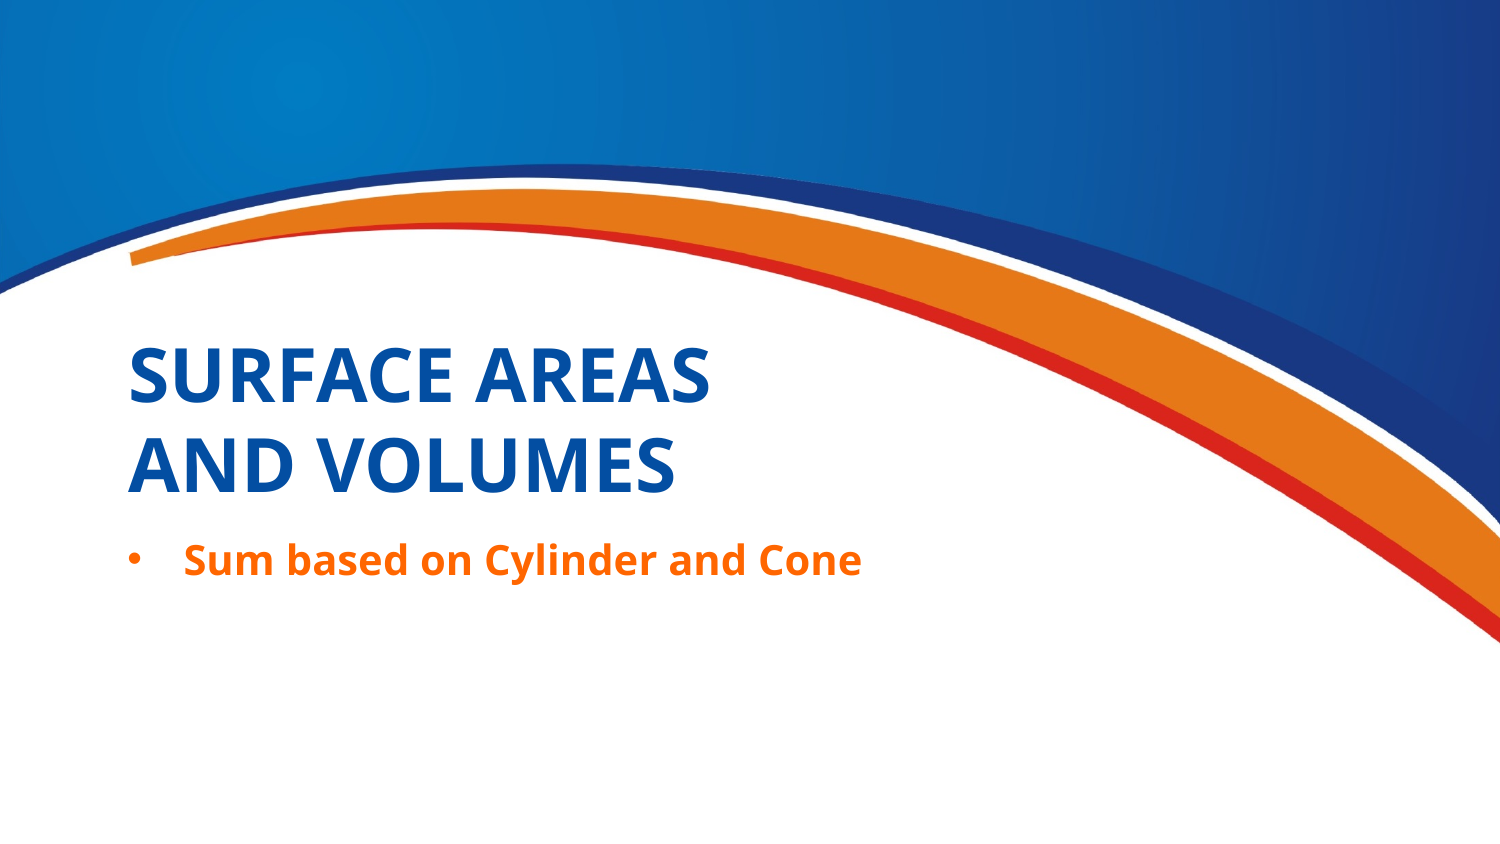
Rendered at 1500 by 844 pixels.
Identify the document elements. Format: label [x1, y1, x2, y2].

picture [0, 0, 1500, 649]
